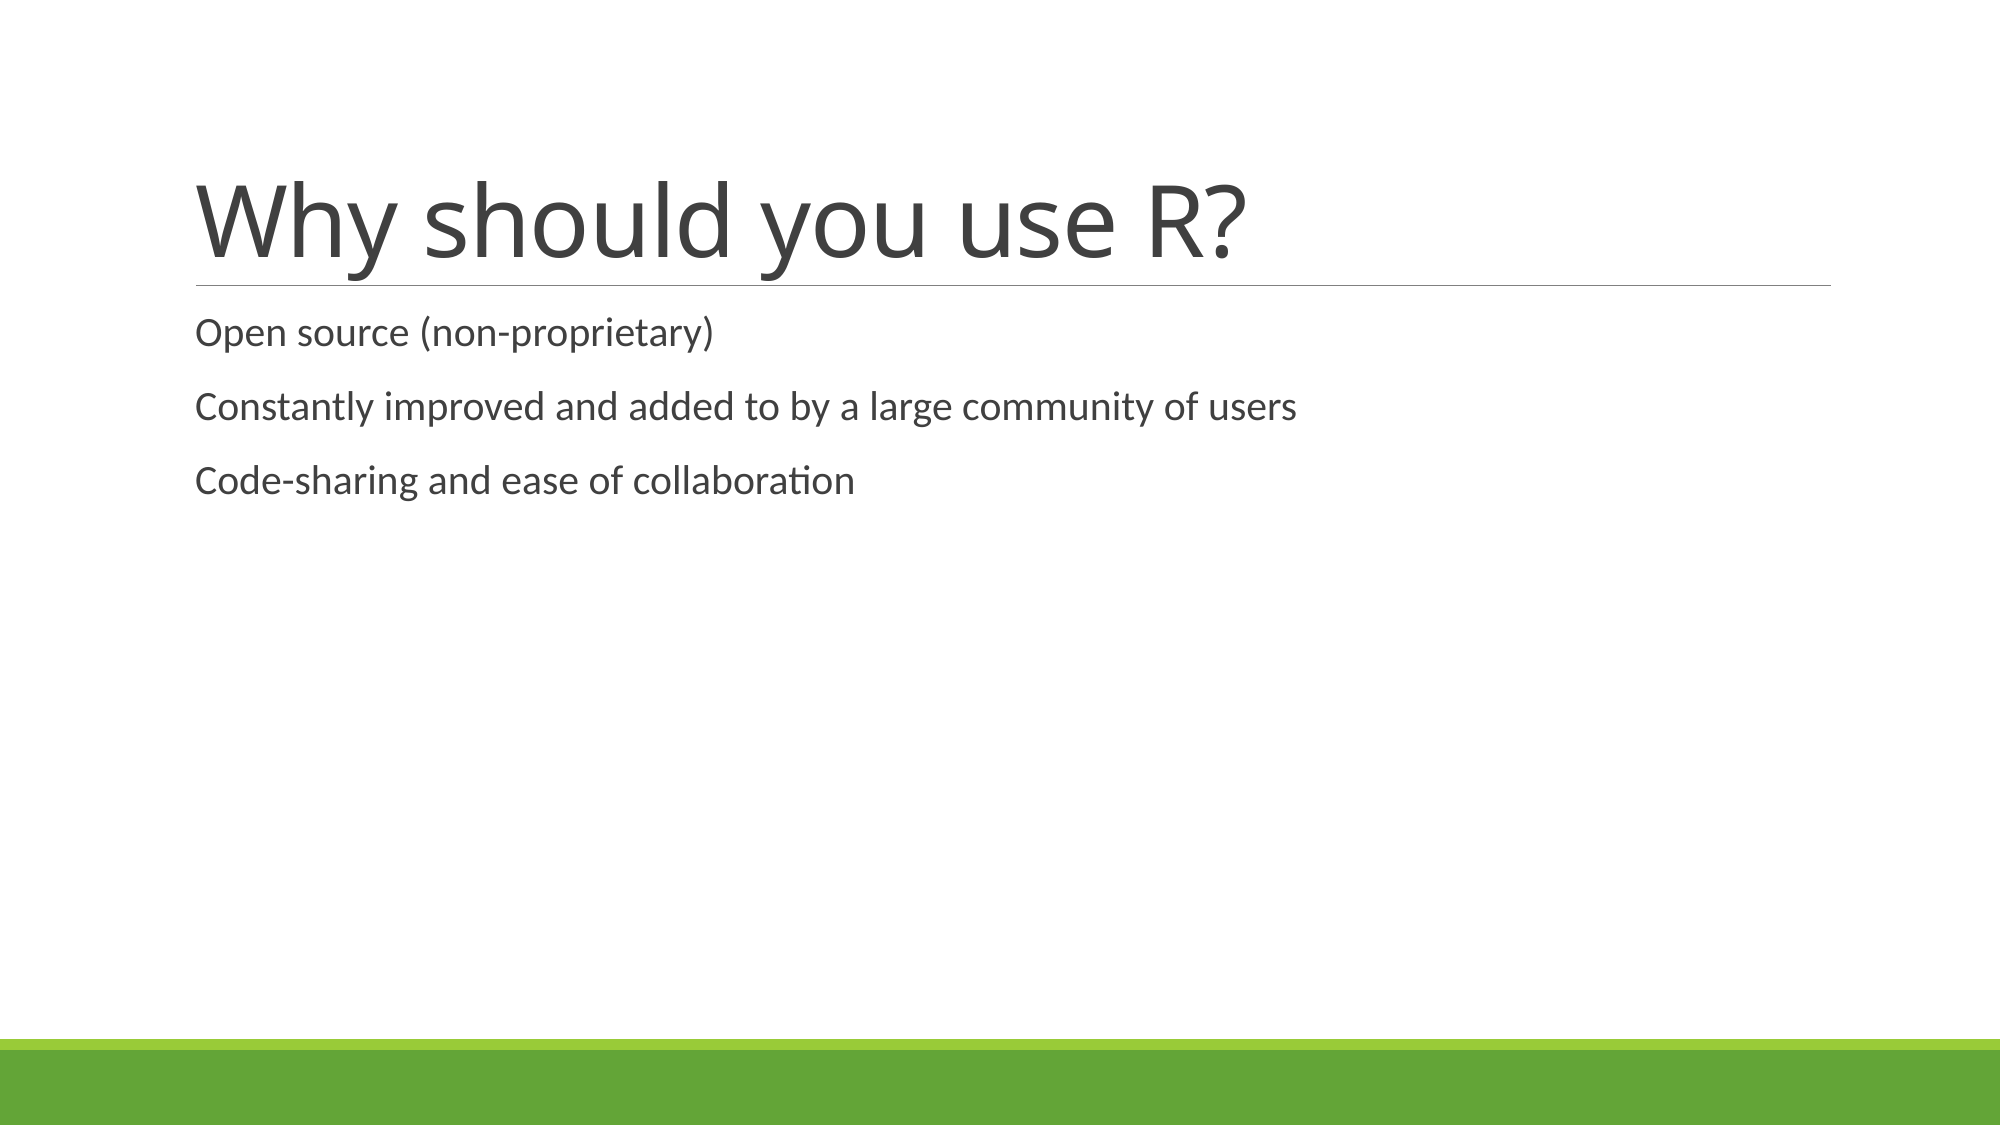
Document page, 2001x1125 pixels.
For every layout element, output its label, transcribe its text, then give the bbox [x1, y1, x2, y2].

list Open source (non-proprietary) Constantly improved and added to by a large community of users Code-sharing and ease of collaboration [180, 302, 1830, 963]
title Why should you use R? [180, 47, 1830, 285]
